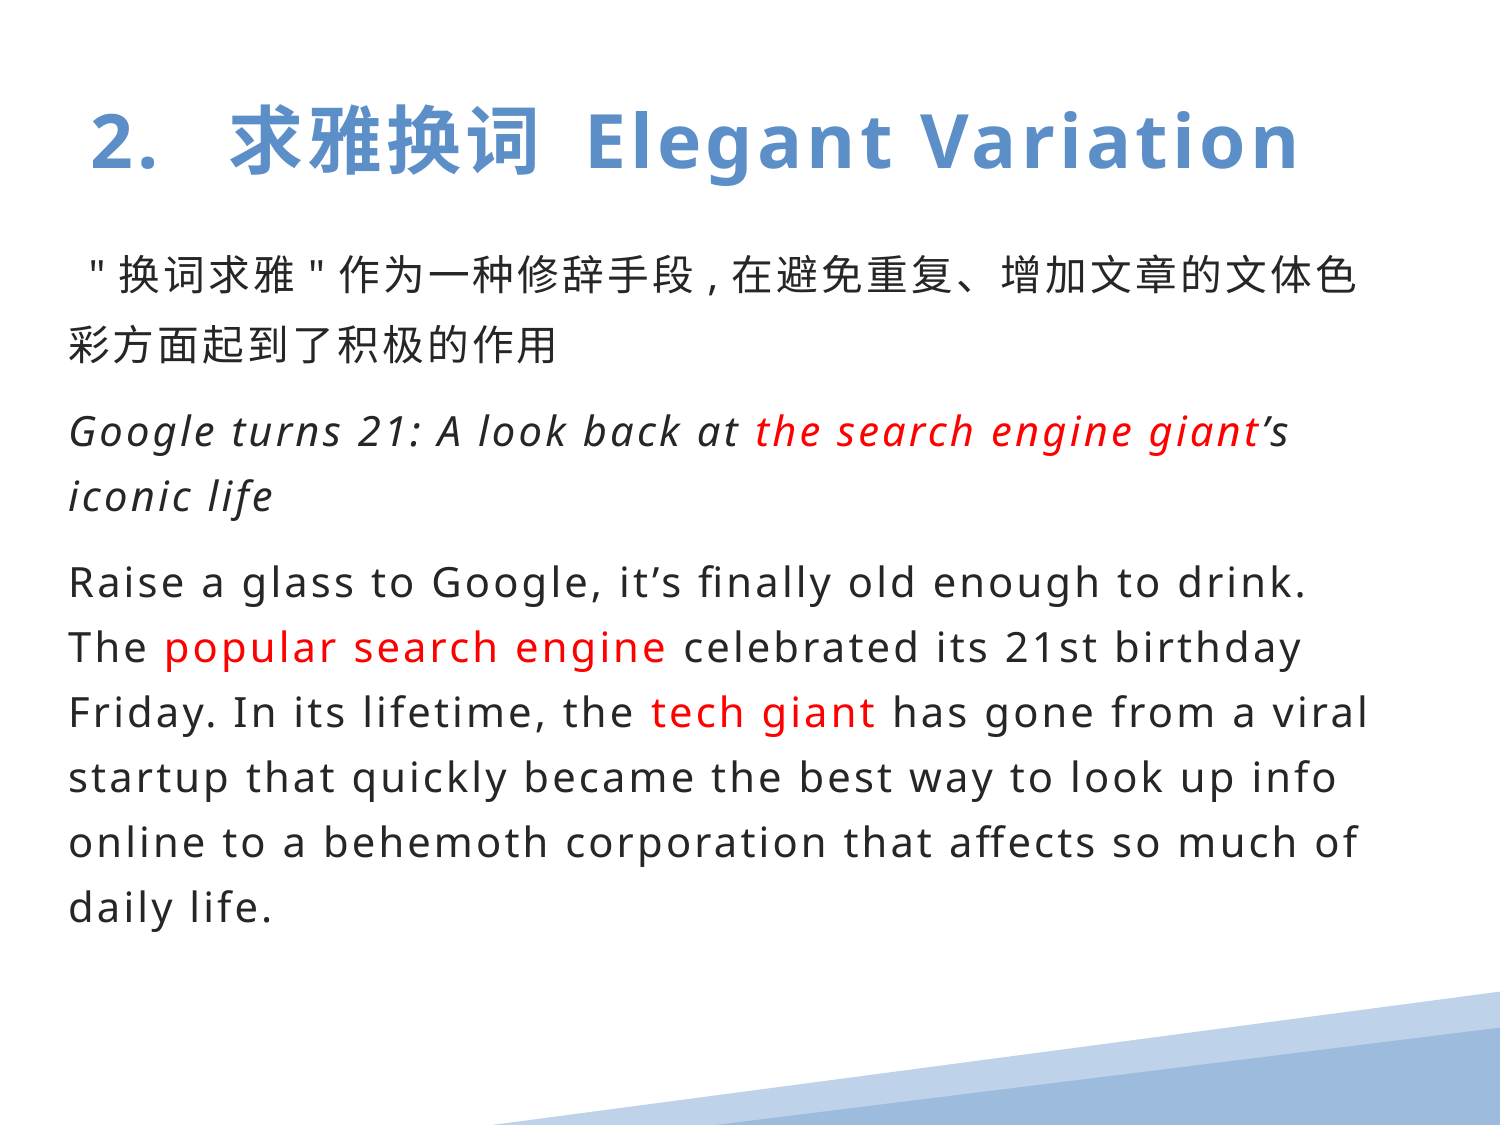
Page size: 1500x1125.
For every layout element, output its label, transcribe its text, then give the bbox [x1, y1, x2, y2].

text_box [492, 991, 1500, 1125]
list "换词求雅"作为一种修辞手段,在避免重复、增加文章的文体色彩方面起到了积极的作用 Google turns 21: A look back at the search engine giant’s iconic life Raise a glass to Google, it’s finally old enough to drink. The popular search engine celebrated its 21st birthday Friday. In its lifetime, the tech giant has gone from a viral startup that quickly became the best way to look up info online to a behemoth corporation that affects so much of daily life. [53, 192, 1401, 1043]
title 2. 求雅换词 Elegant Variation [75, 45, 1425, 233]
